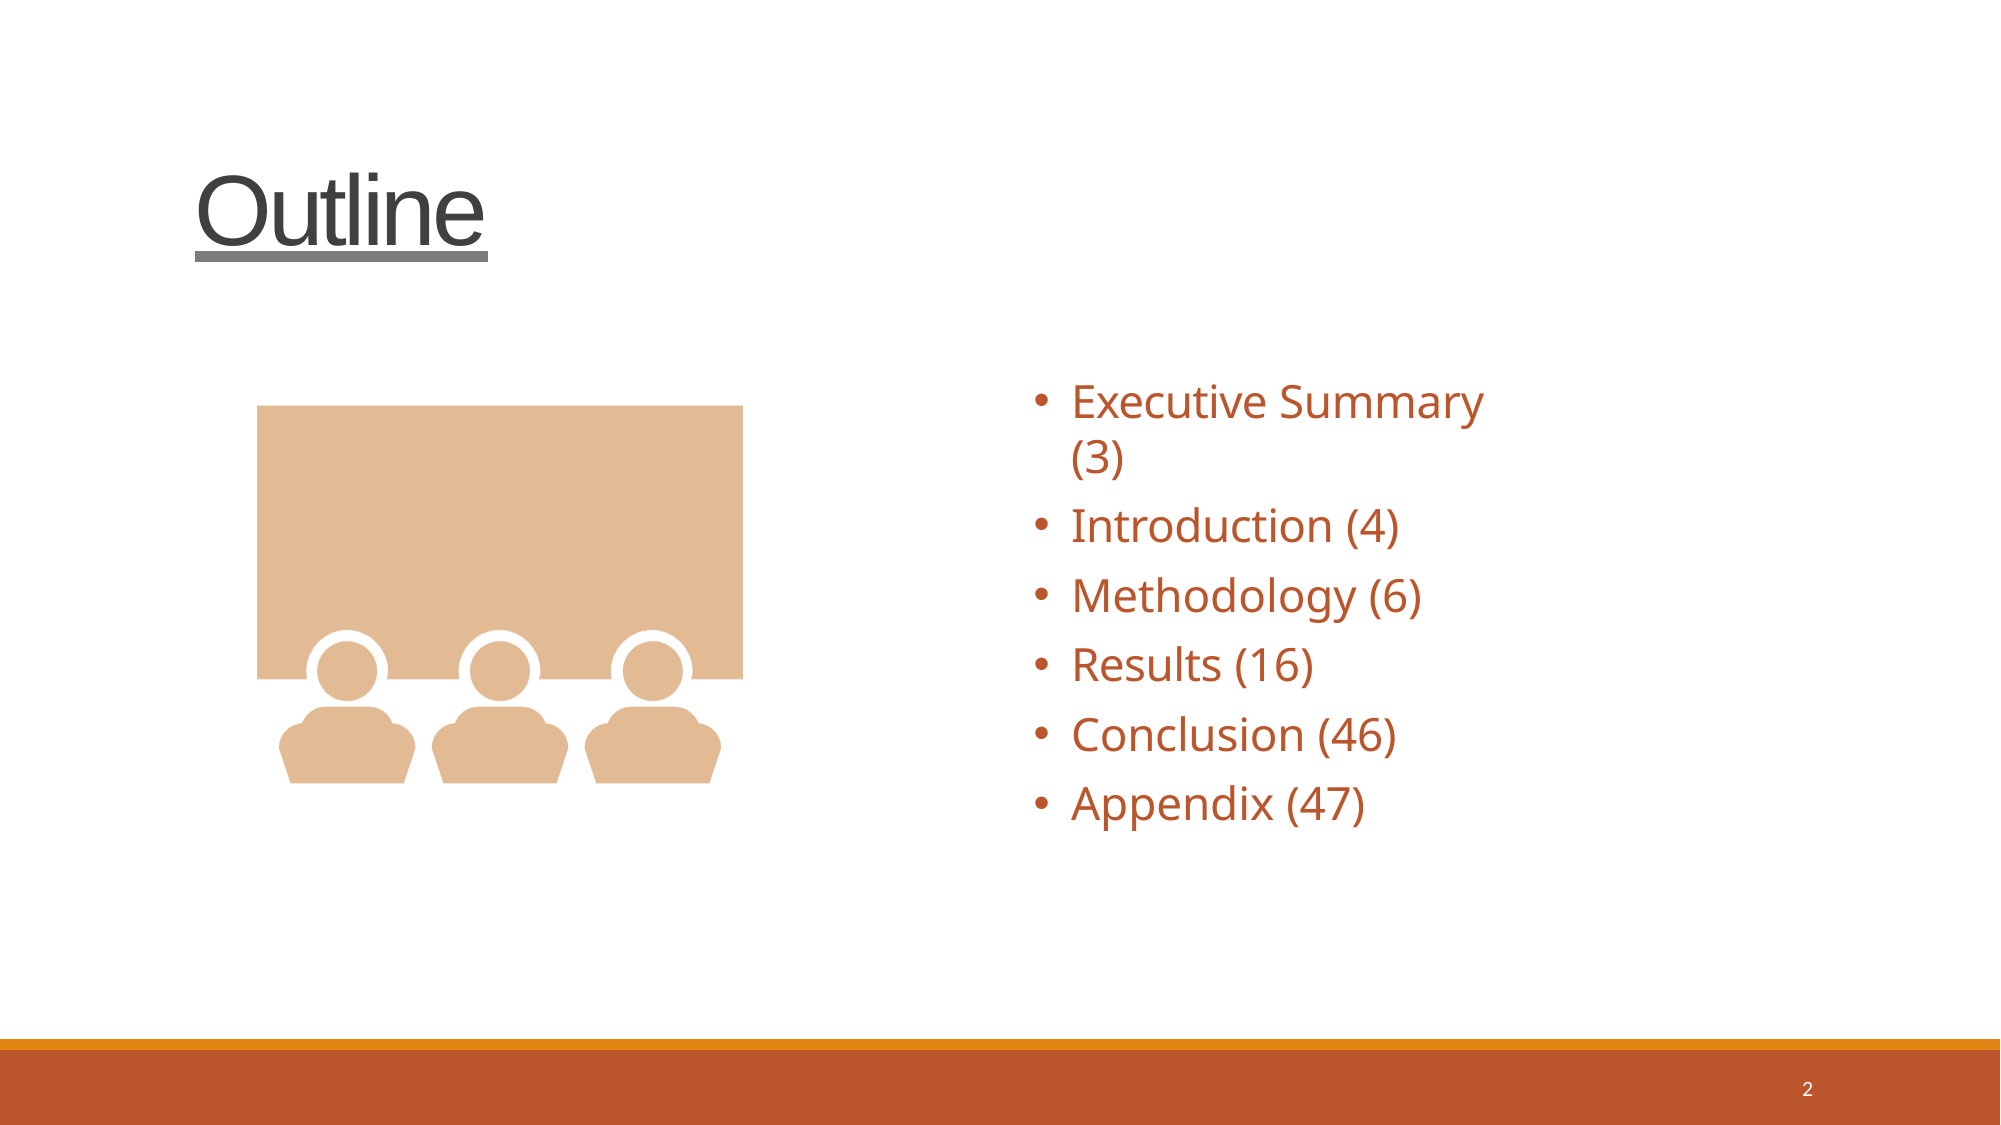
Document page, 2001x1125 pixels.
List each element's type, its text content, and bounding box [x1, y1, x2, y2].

text_box Executive Summary (3) Introduction (4) Methodology (6) Results (16) Conclusion (46) Appendix (47) [1031, 355, 1494, 830]
title Outline [167, 42, 1833, 386]
text_box [257, 405, 744, 784]
text_box [1795, 1077, 1820, 1101]
